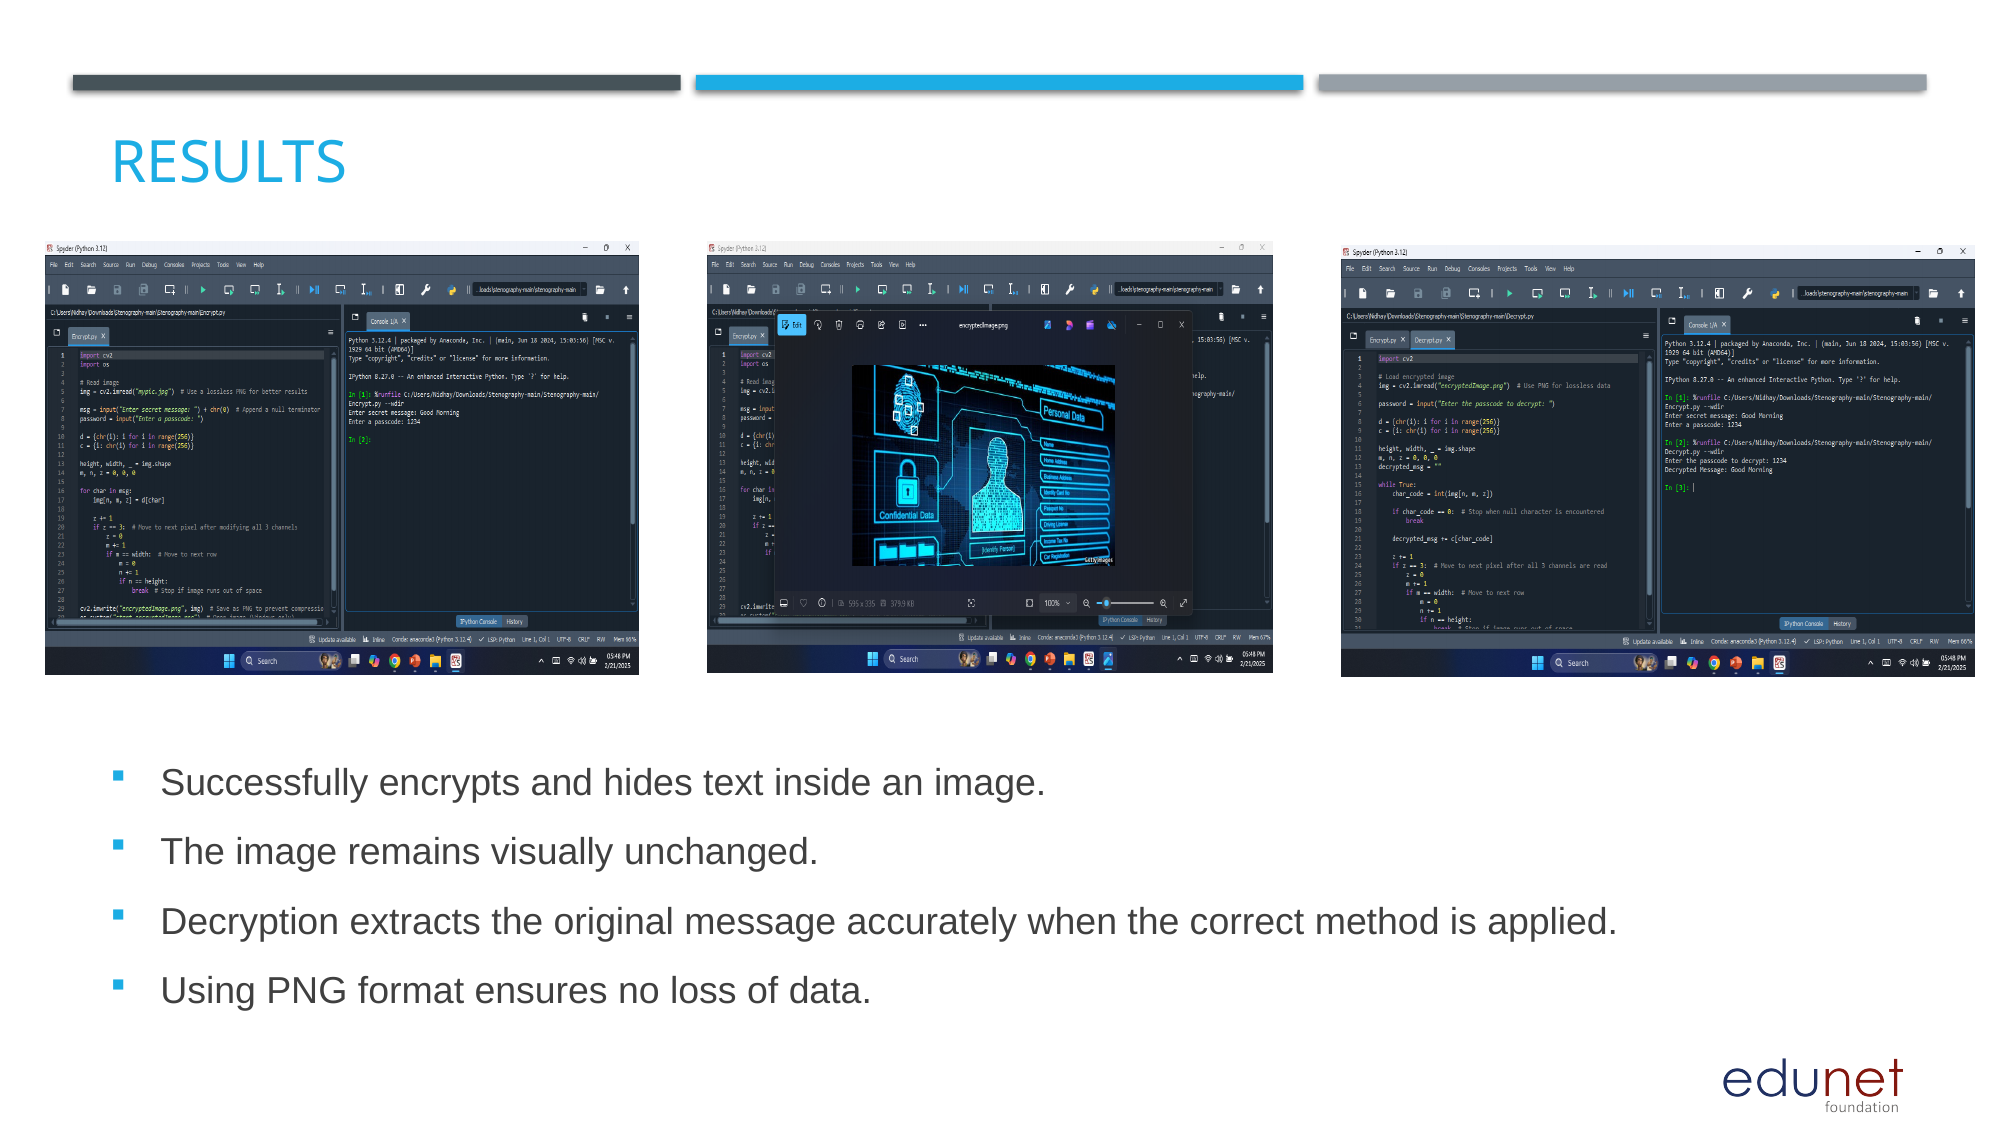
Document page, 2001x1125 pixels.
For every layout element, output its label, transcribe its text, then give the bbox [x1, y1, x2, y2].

title Results [95, 115, 1905, 203]
picture [1341, 244, 1975, 677]
list Successfully encrypts and hides text inside an image. The image remains visually unchanged. Decryption extracts the original message accurately when the correct method is applied. Using PNG format ensures no loss of data. [95, 717, 1905, 1048]
picture [706, 240, 1274, 673]
picture [45, 240, 639, 676]
picture [1719, 1056, 1905, 1116]
